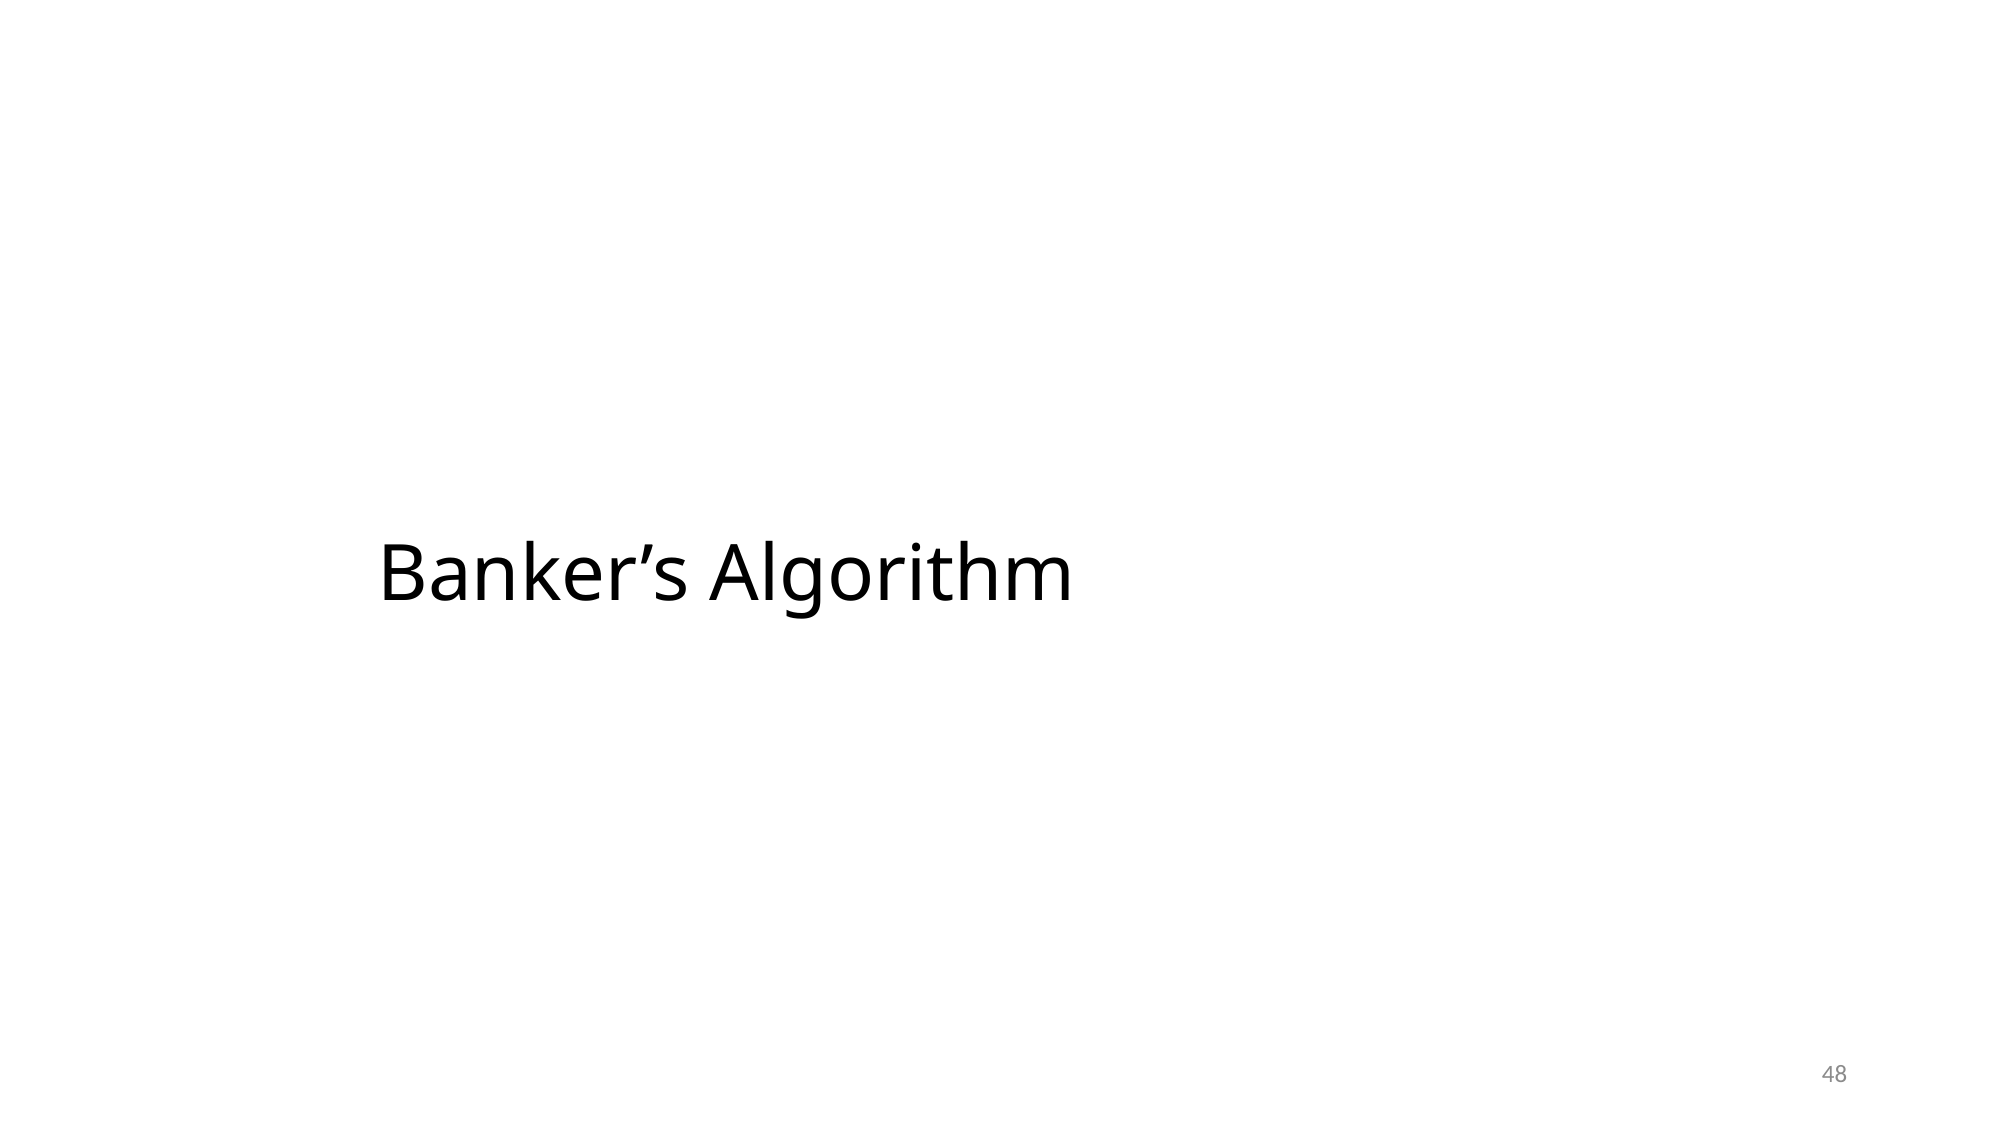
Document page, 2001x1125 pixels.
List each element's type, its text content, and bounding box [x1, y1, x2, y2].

title Banker’s Algorithm [362, 525, 1688, 625]
slide_number 48 [1412, 1042, 1863, 1103]
